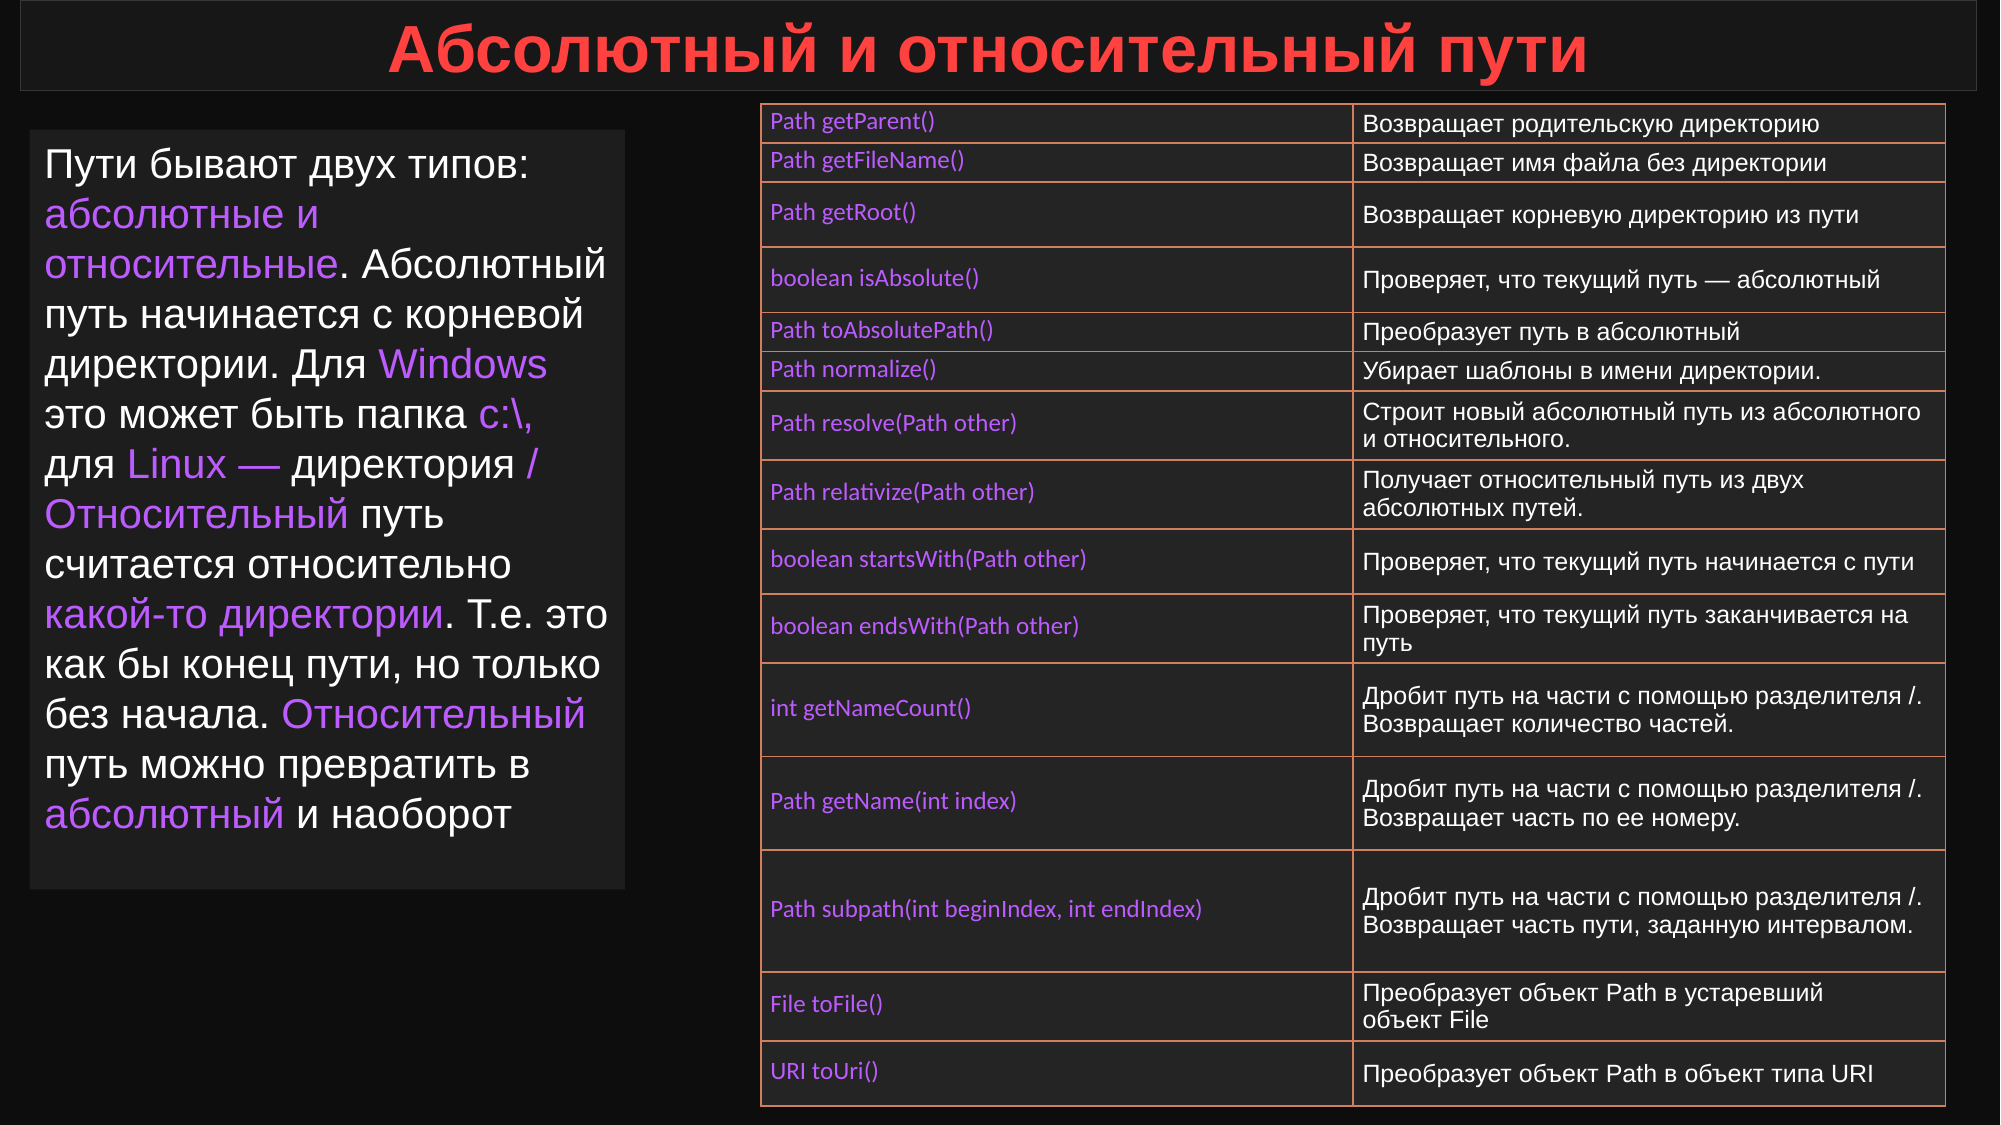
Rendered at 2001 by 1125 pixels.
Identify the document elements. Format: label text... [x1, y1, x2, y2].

table_cell Возвращает корневую директорию из пути [1354, 183, 1945, 246]
table_cell Дробит путь на части с помощью разделителя /. Возвращает количество частей. [1354, 664, 1945, 756]
table_cell Преобразует путь в абсолютный [1354, 313, 1945, 351]
table_cell boolean isAbsolute() [762, 248, 1352, 312]
table_cell Проверяет, что текущий путь — абсолютный [1354, 248, 1945, 312]
table_cell Убирает шаблоны в имени директории. [1354, 352, 1945, 390]
table_cell Преобразует объект Path в устаревший объект File [1354, 973, 1945, 1040]
table_cell Дробит путь на части с помощью разделителя /. Возвращает часть по ее номеру. [1354, 757, 1945, 849]
table_cell boolean startsWith(Path other) [762, 530, 1352, 593]
table_cell boolean endsWith(Path other) [762, 595, 1352, 662]
table_cell int getNameCount() [762, 664, 1352, 756]
table_cell Преобразует объект Path в объект типа URI [1354, 1042, 1945, 1105]
table_cell Path relativize(Path other) [762, 461, 1352, 528]
title Абсолютный и относительный пути [20, 0, 1977, 91]
table_cell Path getName(int index) [762, 757, 1352, 849]
text_box Пути бывают двух типов: абсолютные и относительные. Абсолютный путь начинается с корневой директории. Для Windows это может быть папка c:\, для Linux — директория / Относительный путь считается относительно какой-то директории. Т.е. это как бы конец пути, но только без начала. Относительный путь можно превратить в абсолютный и наоборот [29, 129, 625, 890]
table_cell Получает относительный путь из двух абсолютных путей. [1354, 461, 1945, 528]
table_cell Path normalize() [762, 352, 1352, 390]
table_cell Path toAbsolutePath() [762, 313, 1352, 351]
table_cell Проверяет, что текущий путь заканчивается на путь [1354, 595, 1945, 662]
table_cell Path getRoot() [762, 183, 1352, 246]
table_cell Path resolve(Path other) [762, 392, 1352, 459]
table_cell Проверяет, что текущий путь начинается с пути [1354, 530, 1945, 593]
table_cell Path getFileName() [762, 144, 1352, 181]
table_cell URI toUri() [762, 1042, 1352, 1105]
table_header Path getParent() [762, 105, 1352, 142]
table_cell Строит новый абсолютный путь из абсолютного и относительного. [1354, 392, 1945, 459]
table_cell Возвращает имя файла без директории [1354, 144, 1945, 181]
table_cell Path subpath(int beginIndex, int endIndex) [762, 851, 1352, 971]
table_header Возвращает родительскую директорию [1354, 105, 1945, 142]
table_cell Дробит путь на части с помощью разделителя /. Возвращает часть пути, заданную интервалом. [1354, 851, 1945, 971]
table_cell File toFile() [762, 973, 1352, 1040]
